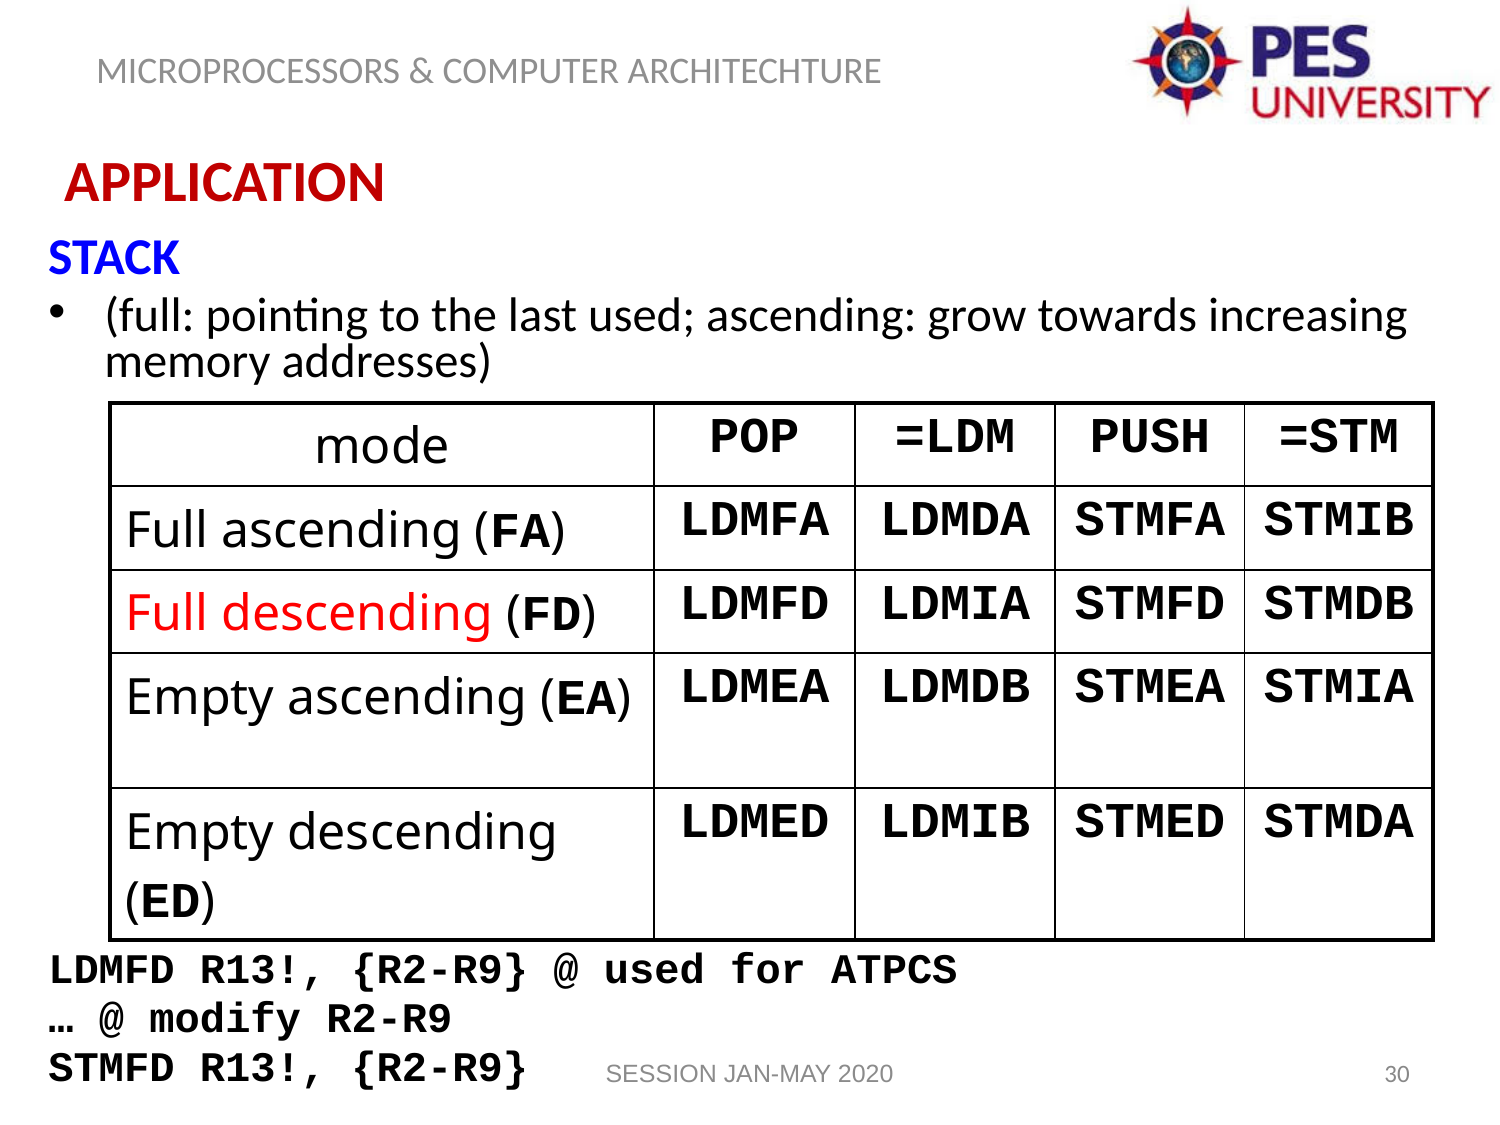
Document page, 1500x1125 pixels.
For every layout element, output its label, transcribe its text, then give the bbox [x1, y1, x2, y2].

table_cell LDMED [655, 789, 854, 938]
text_box Stack (full: pointing to the last used; ascending: grow towards increasing memory addresses) LDMFD R13!, {R2-R9} @ used for ATPCS … @ modify R2-R9 STMFD R13!, {R2-R9} [33, 227, 1433, 1043]
text_box Application [50, 137, 1400, 219]
table_cell STMFA [1056, 487, 1244, 569]
table_cell Empty descending (ED) [112, 789, 653, 938]
table_cell STMEA [1056, 654, 1244, 787]
table_cell STMIA [1245, 654, 1431, 787]
table_cell LDMIB [856, 789, 1054, 938]
table_header PUSH [1056, 405, 1244, 485]
table_cell LDMIA [856, 571, 1054, 652]
table_cell STMDA [1245, 789, 1431, 938]
table_cell LDMDA [856, 487, 1054, 569]
table_cell LDMDB [856, 654, 1054, 787]
table_cell LDMFD [655, 571, 854, 652]
table_cell Empty ascending (EA) [112, 654, 653, 787]
table_cell STMED [1056, 789, 1244, 938]
table_cell STMDB [1245, 571, 1431, 652]
table_cell Full descending (FD) [112, 571, 653, 652]
table_cell STMIB [1245, 487, 1431, 569]
table_header =LDM [856, 405, 1054, 485]
picture [1122, 0, 1500, 130]
table_cell LDMFA [655, 487, 854, 569]
table_header POP [655, 405, 854, 485]
table_cell STMFD [1056, 571, 1244, 652]
table_cell LDMEA [655, 654, 854, 787]
table_header =STM [1245, 405, 1431, 485]
text_box SESSION JAN-MAY 2020 [496, 1042, 1003, 1103]
table_cell Full ascending (FA) [112, 487, 653, 569]
text_box 30 [1074, 1042, 1425, 1103]
table_header mode [112, 405, 653, 485]
